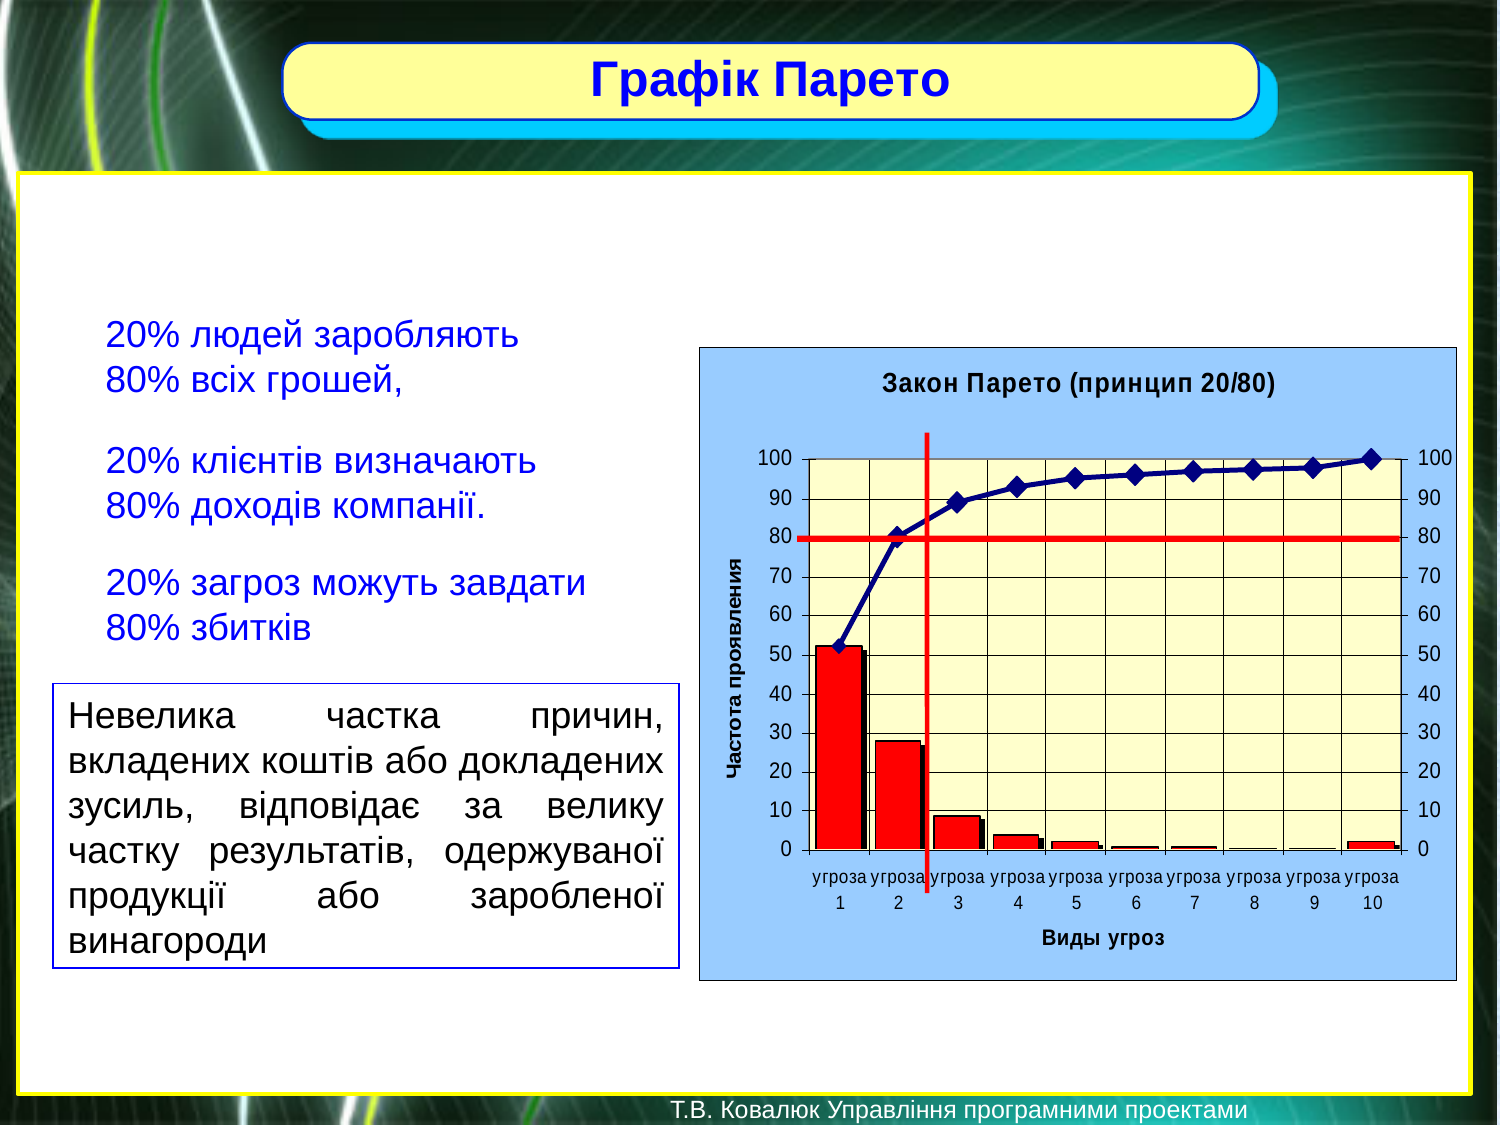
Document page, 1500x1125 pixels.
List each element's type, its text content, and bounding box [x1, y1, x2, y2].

text_box 20% клієнтів визначають 80% доходів компанії. [90, 428, 553, 534]
text_box Невелика частка причин, вкладених коштів або докладених зусиль, відповідає за велику частку результатів, одержуваної продукції або заробленої винагороди [53, 683, 680, 969]
text_box 20% загроз можуть завдати 80% збитків [90, 550, 603, 656]
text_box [277, 37, 1281, 140]
text_box 20% людей заробляють 80% всіх грошей, [90, 302, 535, 408]
picture [0, 0, 1500, 1125]
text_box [690, 337, 1467, 989]
